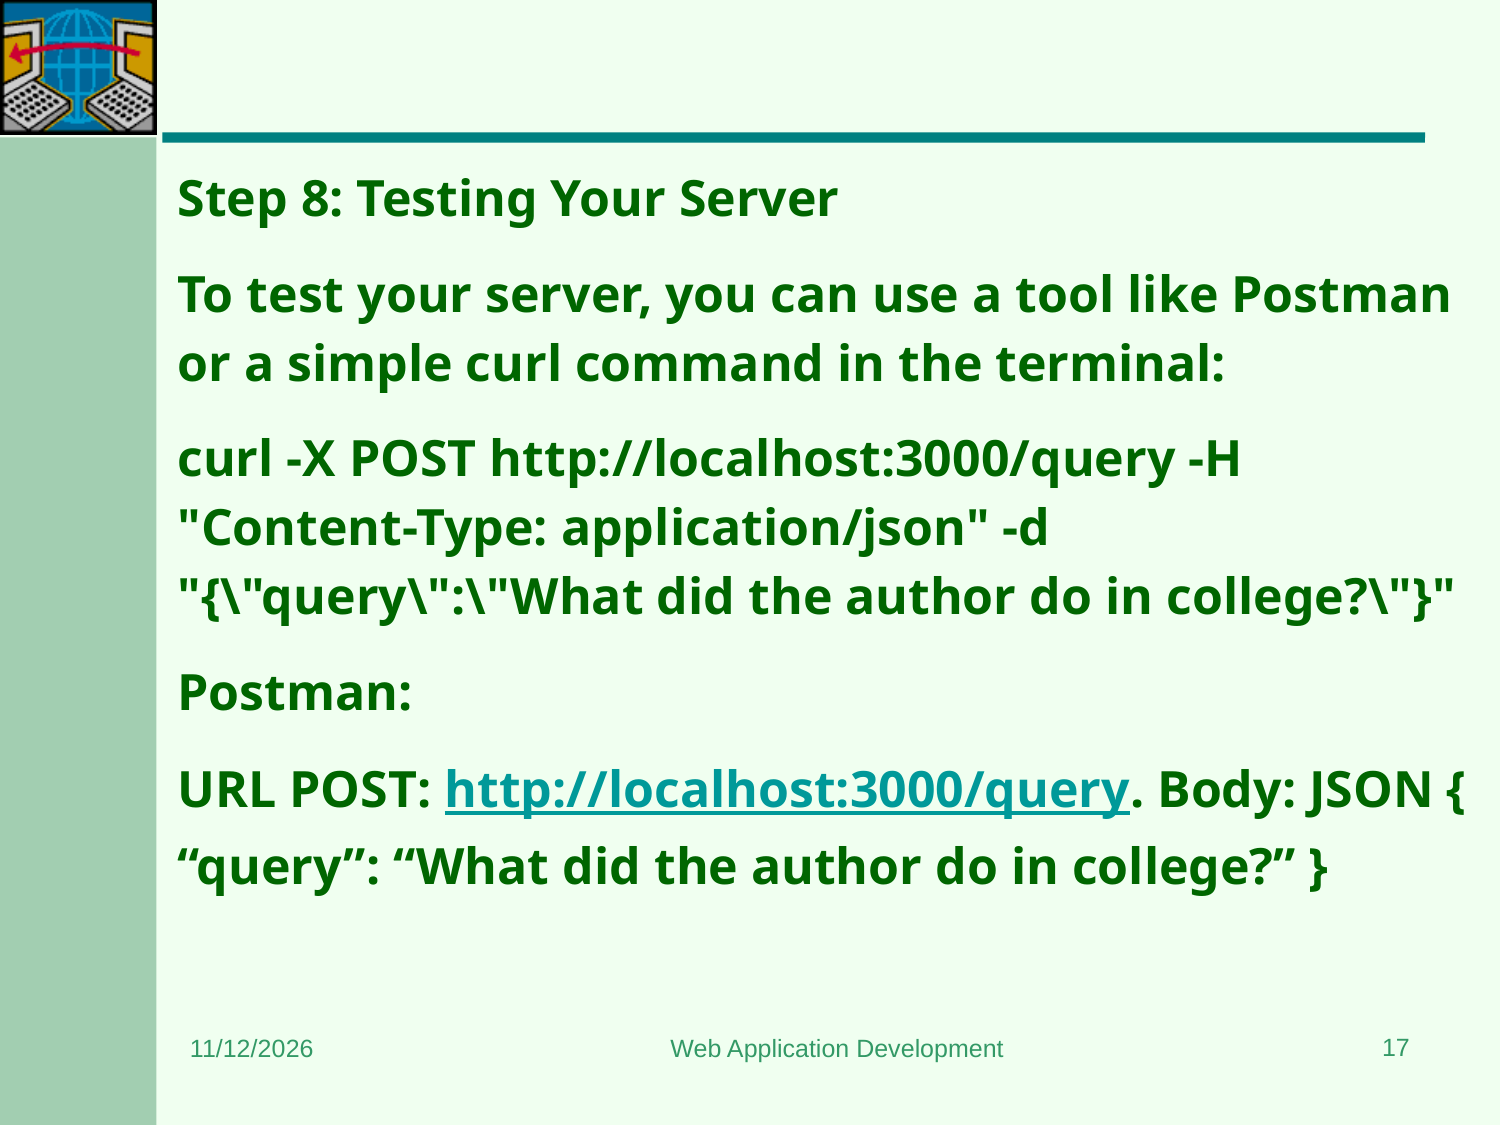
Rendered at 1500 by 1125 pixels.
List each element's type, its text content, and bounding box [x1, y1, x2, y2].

slide_number 17 [1237, 1024, 1426, 1103]
footer Web Application Development [462, 1024, 1213, 1104]
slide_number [174, 1024, 438, 1104]
list Step 8: Testing Your Server To test your server, you can use a tool like Postman or a simple curl command in the terminal: curl -X POST http://localhost:3000/query -H "Content-Type: application/json" -d "{\"query\":\"What did the author do in college?\"}" Postman: URL POST: http://localhost:3000/query. Body: JSON { “query”: “What did the author do in college?” } [162, 149, 1488, 1013]
picture [0, 0, 157, 135]
